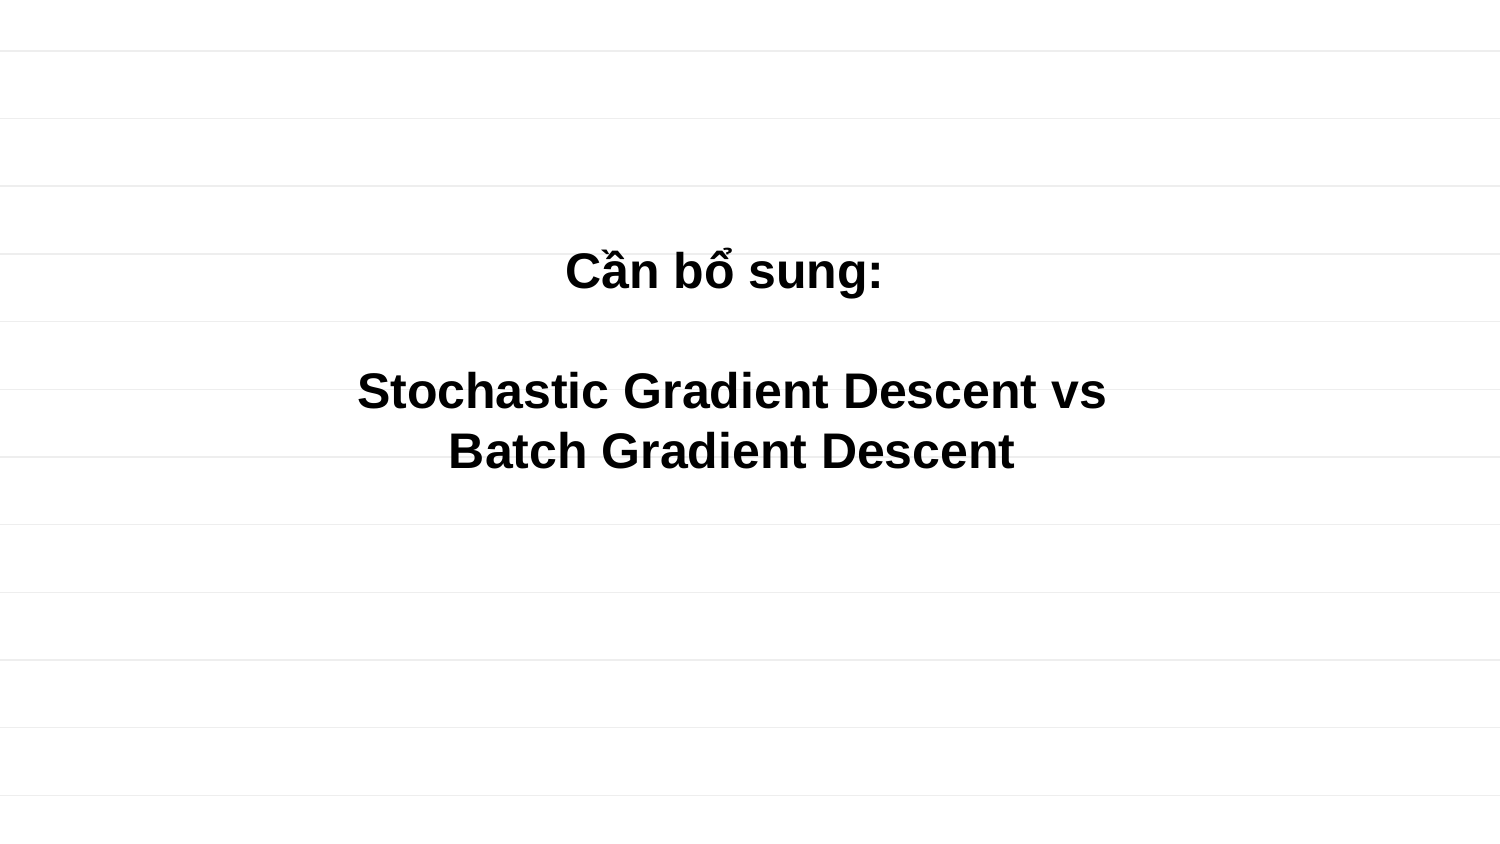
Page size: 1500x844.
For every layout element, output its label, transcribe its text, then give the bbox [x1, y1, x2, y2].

title Cần bổ sung: Stochastic Gradient Descent vs Batch Gradient Descent [287, 219, 1178, 494]
